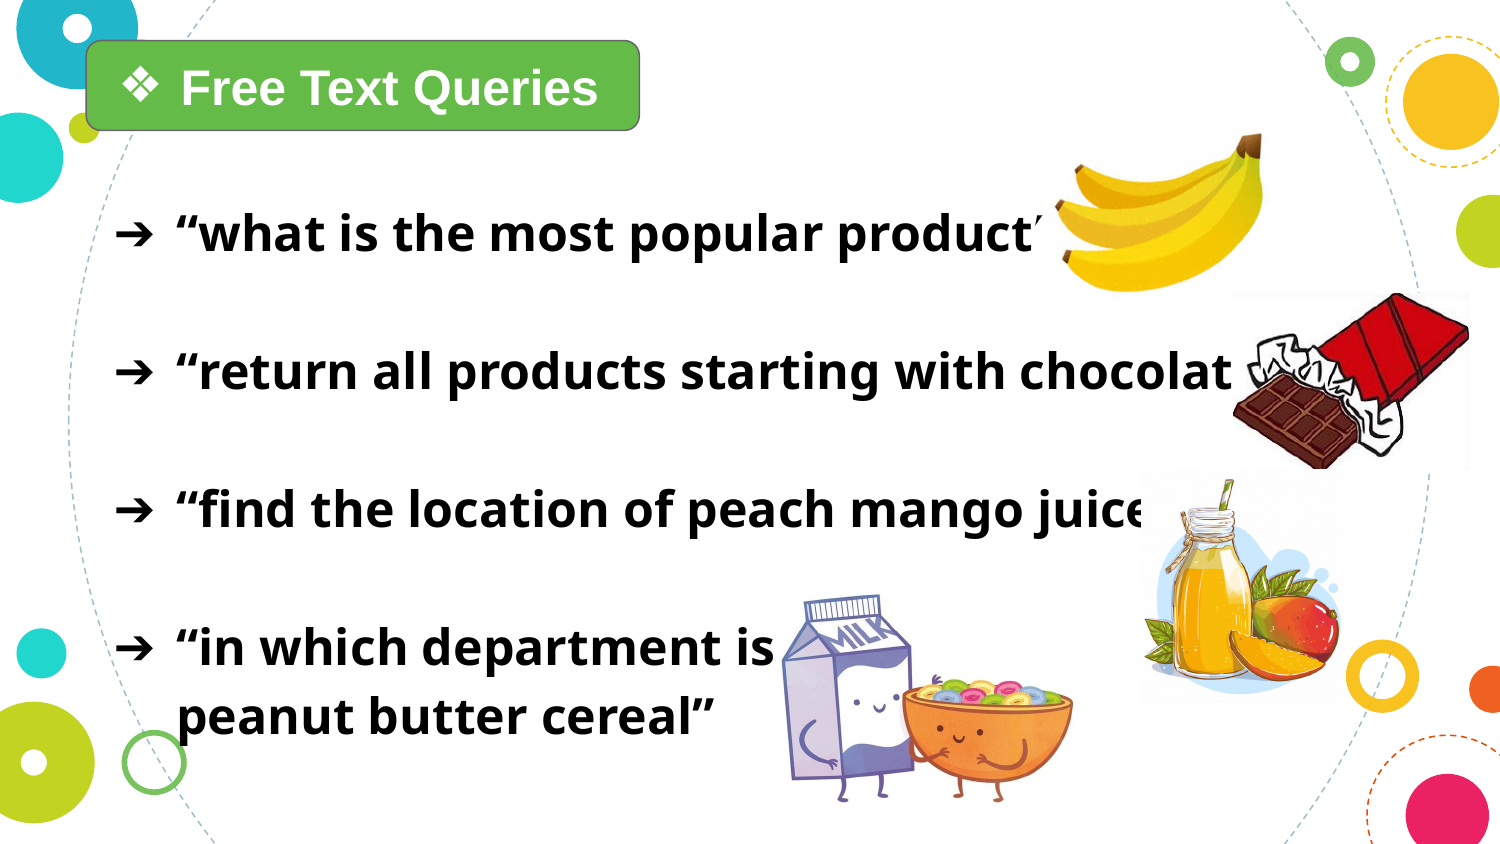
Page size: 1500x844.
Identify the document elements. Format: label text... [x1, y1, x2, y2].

text_box Free Text Queries [86, 40, 640, 131]
text_box “what is the most popular product” “return all products starting with chocolate” “find the location of peach mango juice” “in which department is peanut butter cereal” [86, 177, 1450, 826]
picture [1026, 59, 1470, 704]
picture [773, 589, 1081, 812]
